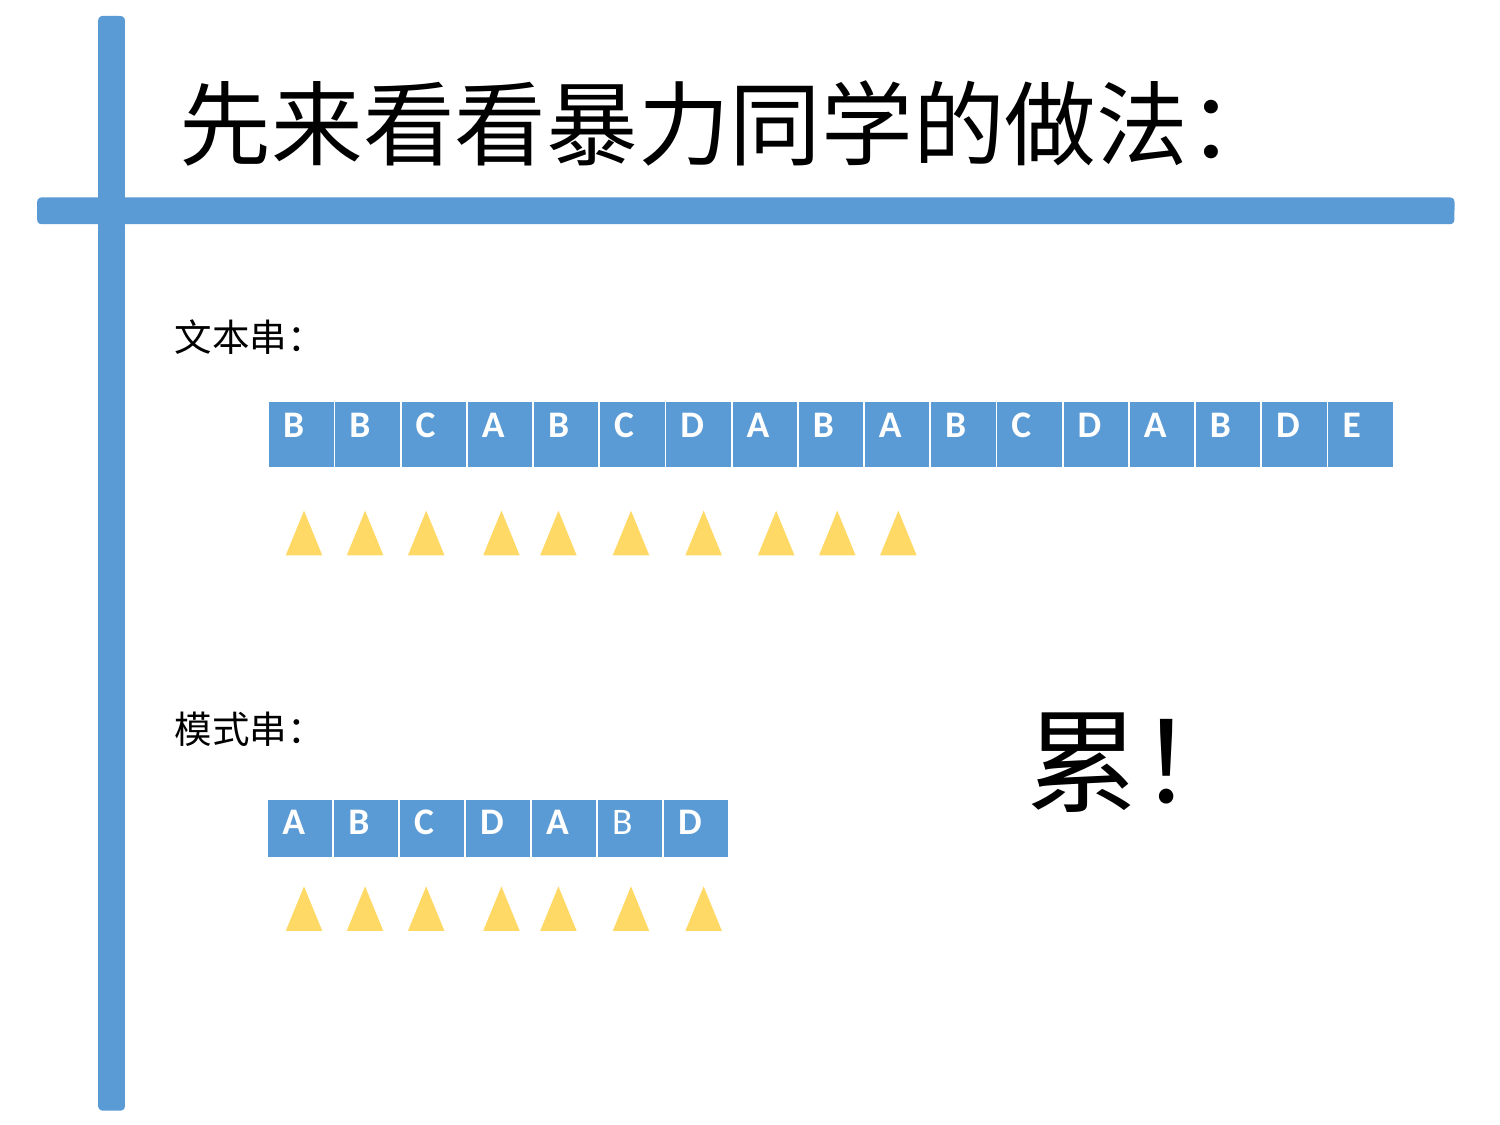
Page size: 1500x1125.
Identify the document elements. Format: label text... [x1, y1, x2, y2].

text_box 模式串： [159, 698, 340, 759]
text_box [481, 507, 522, 557]
table_header A [532, 800, 596, 857]
text_box 文本串： [159, 306, 340, 367]
text_box 累！ [1011, 683, 1419, 833]
text_box [406, 507, 446, 557]
table_header B [534, 402, 598, 467]
table_header B [1196, 402, 1260, 467]
table_header A [468, 402, 532, 467]
table_header C [600, 402, 665, 467]
table_header D [1262, 402, 1327, 467]
text_box [481, 883, 522, 932]
table_header A [865, 402, 929, 467]
text_box [538, 883, 579, 932]
table_header B [334, 800, 398, 857]
table_header D [466, 800, 530, 857]
text_box [284, 883, 324, 932]
table_header C [997, 402, 1062, 467]
text_box [284, 507, 324, 557]
table_header D [1064, 402, 1128, 467]
text_box [878, 507, 919, 557]
table_header A [1130, 402, 1194, 467]
text_box [97, 14, 126, 196]
text_box [345, 507, 385, 557]
table_header E [1328, 402, 1393, 467]
table_header B [335, 402, 400, 467]
table_header D [666, 402, 731, 467]
text_box [406, 883, 446, 932]
text_box [817, 507, 858, 557]
table_header B [269, 402, 334, 467]
text_box [611, 507, 651, 557]
table_header D [664, 800, 728, 857]
text_box [97, 226, 126, 1112]
table_header B [931, 402, 996, 467]
text_box [756, 507, 796, 557]
text_box [683, 507, 724, 557]
table_header A [268, 800, 332, 857]
text_box [538, 507, 579, 557]
table_header B [799, 402, 863, 467]
table_header A [733, 402, 797, 467]
text_box [683, 883, 724, 932]
table_header B [598, 800, 662, 857]
title 先来看看暴力同学的做法： [158, 16, 1211, 186]
text_box [611, 883, 651, 932]
table_header C [402, 402, 466, 467]
text_box [345, 883, 385, 932]
text_box [36, 196, 1456, 226]
table_header C [400, 800, 464, 857]
